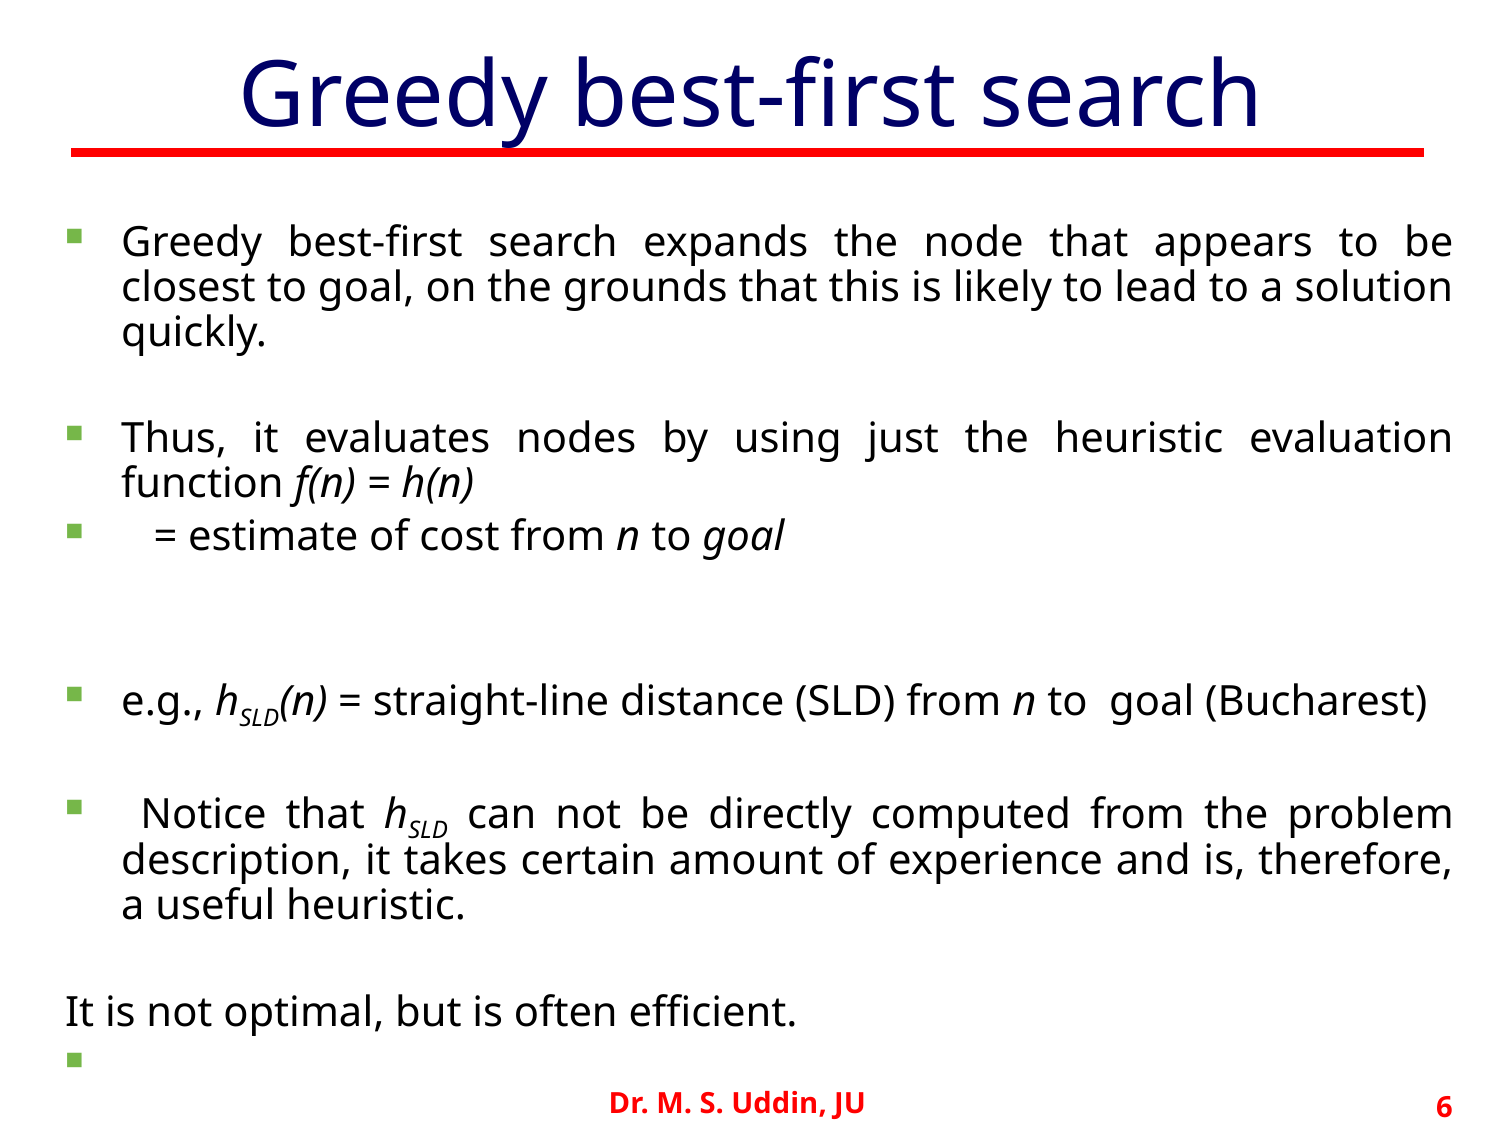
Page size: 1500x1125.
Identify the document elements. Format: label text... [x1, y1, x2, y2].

list Greedy best-first search expands the node that appears to be closest to goal, on the grounds that this is likely to lead to a solution quickly. Thus, it evaluates nodes by using just the heuristic evaluation function f(n) = h(n) = estimate of cost from n to goal e.g., hSLD(n) = straight-line distance (SLD) from n to goal (Bucharest) Notice that hSLD can not be directly computed from the problem description, it takes certain amount of experience and is, therefore, a useful heuristic. It is not optimal, but is often efficient. [50, 212, 1469, 969]
footer Dr. M. S. Uddin, JU [500, 1056, 975, 1125]
slide_number 6 [1155, 1060, 1468, 1125]
title Greedy best-first search [112, 12, 1391, 153]
